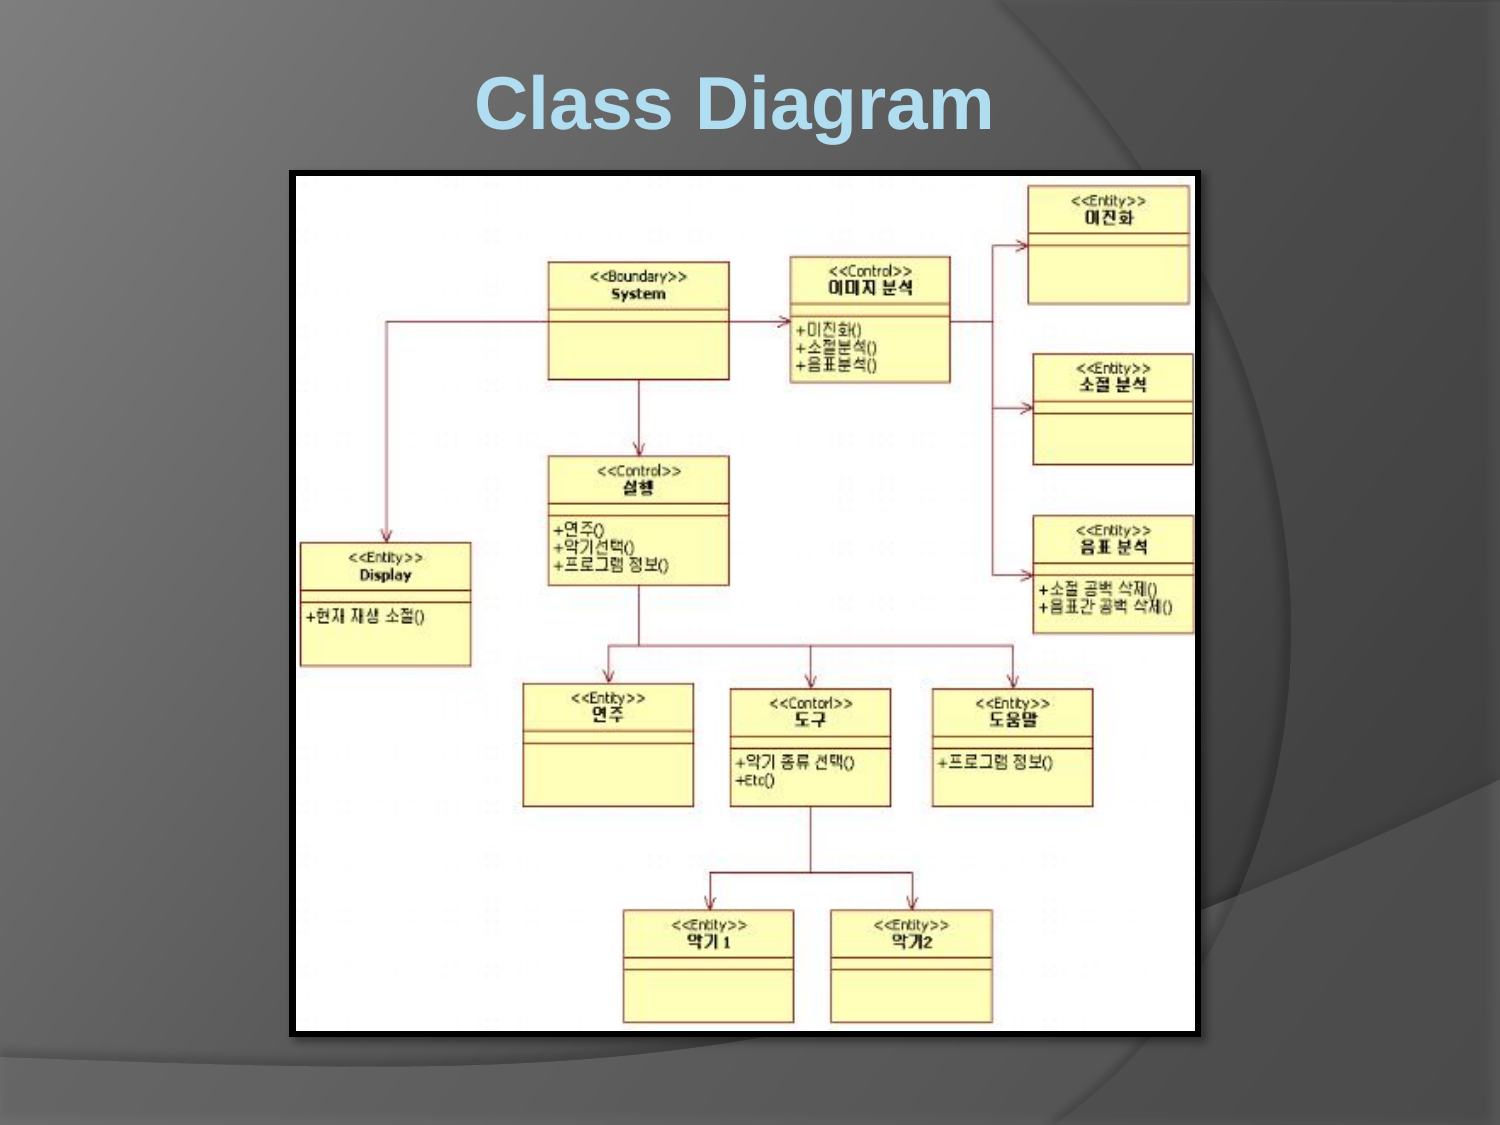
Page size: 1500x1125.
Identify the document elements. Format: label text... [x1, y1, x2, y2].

text_box Class Diagram [459, 46, 1011, 152]
picture [295, 175, 1196, 1032]
